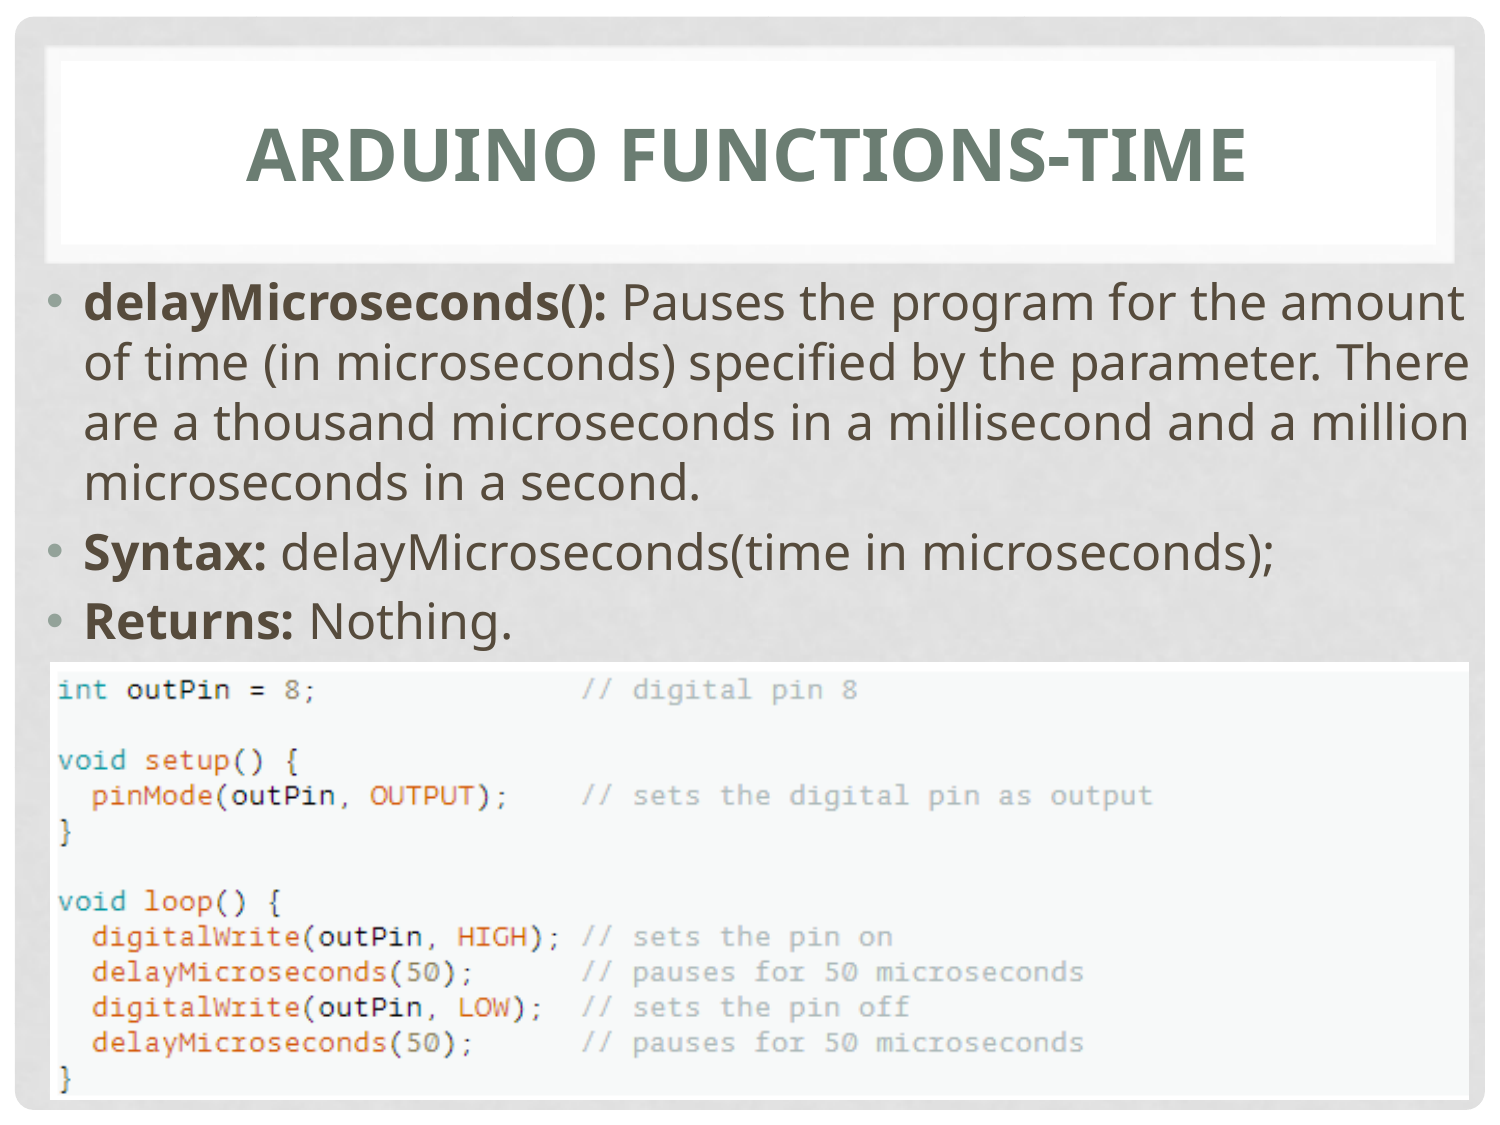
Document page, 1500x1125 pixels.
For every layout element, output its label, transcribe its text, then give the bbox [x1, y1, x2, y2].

title Arduino Functions-TIME [69, 66, 1425, 238]
picture [49, 662, 1469, 1101]
list delayMicroseconds(): Pauses the program for the amount of time (in microseconds) specified by the parameter. There are a thousand microseconds in a millisecond and a million microseconds in a second. Syntax: delayMicroseconds(time in microseconds); Returns: Nothing. [12, 262, 1488, 1113]
